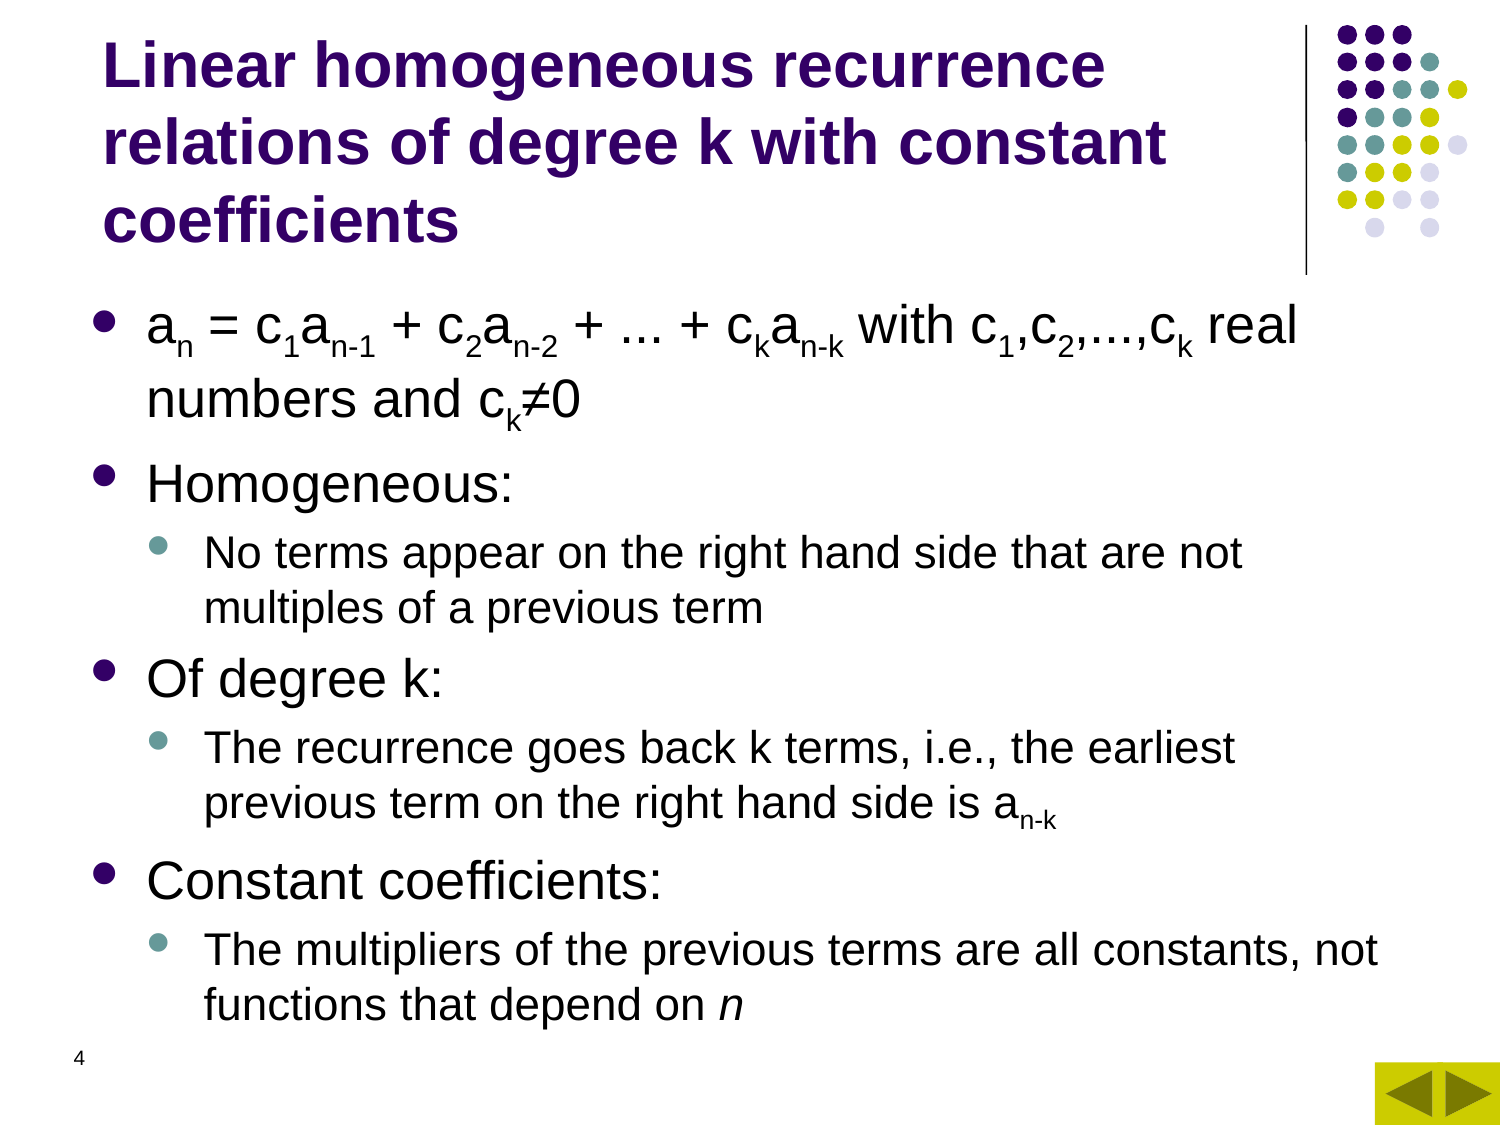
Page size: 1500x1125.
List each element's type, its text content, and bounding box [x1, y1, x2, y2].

list an = c1an-1 + c2an-2 + ... + ckan-k with c1,c2,...,ck real numbers and ck≠0 Homogeneous: No terms appear on the right hand side that are not multiples of a previous term Of degree k: The recurrence goes back k terms, i.e., the earliest previous term on the right hand side is an-k Constant coefficients: The multipliers of the previous terms are all constants, not functions that depend on n [74, 281, 1426, 1038]
title Linear homogeneous recurrence relations of degree k with constant coefficients [87, 49, 1326, 263]
slide_number 4 [24, 1037, 101, 1113]
